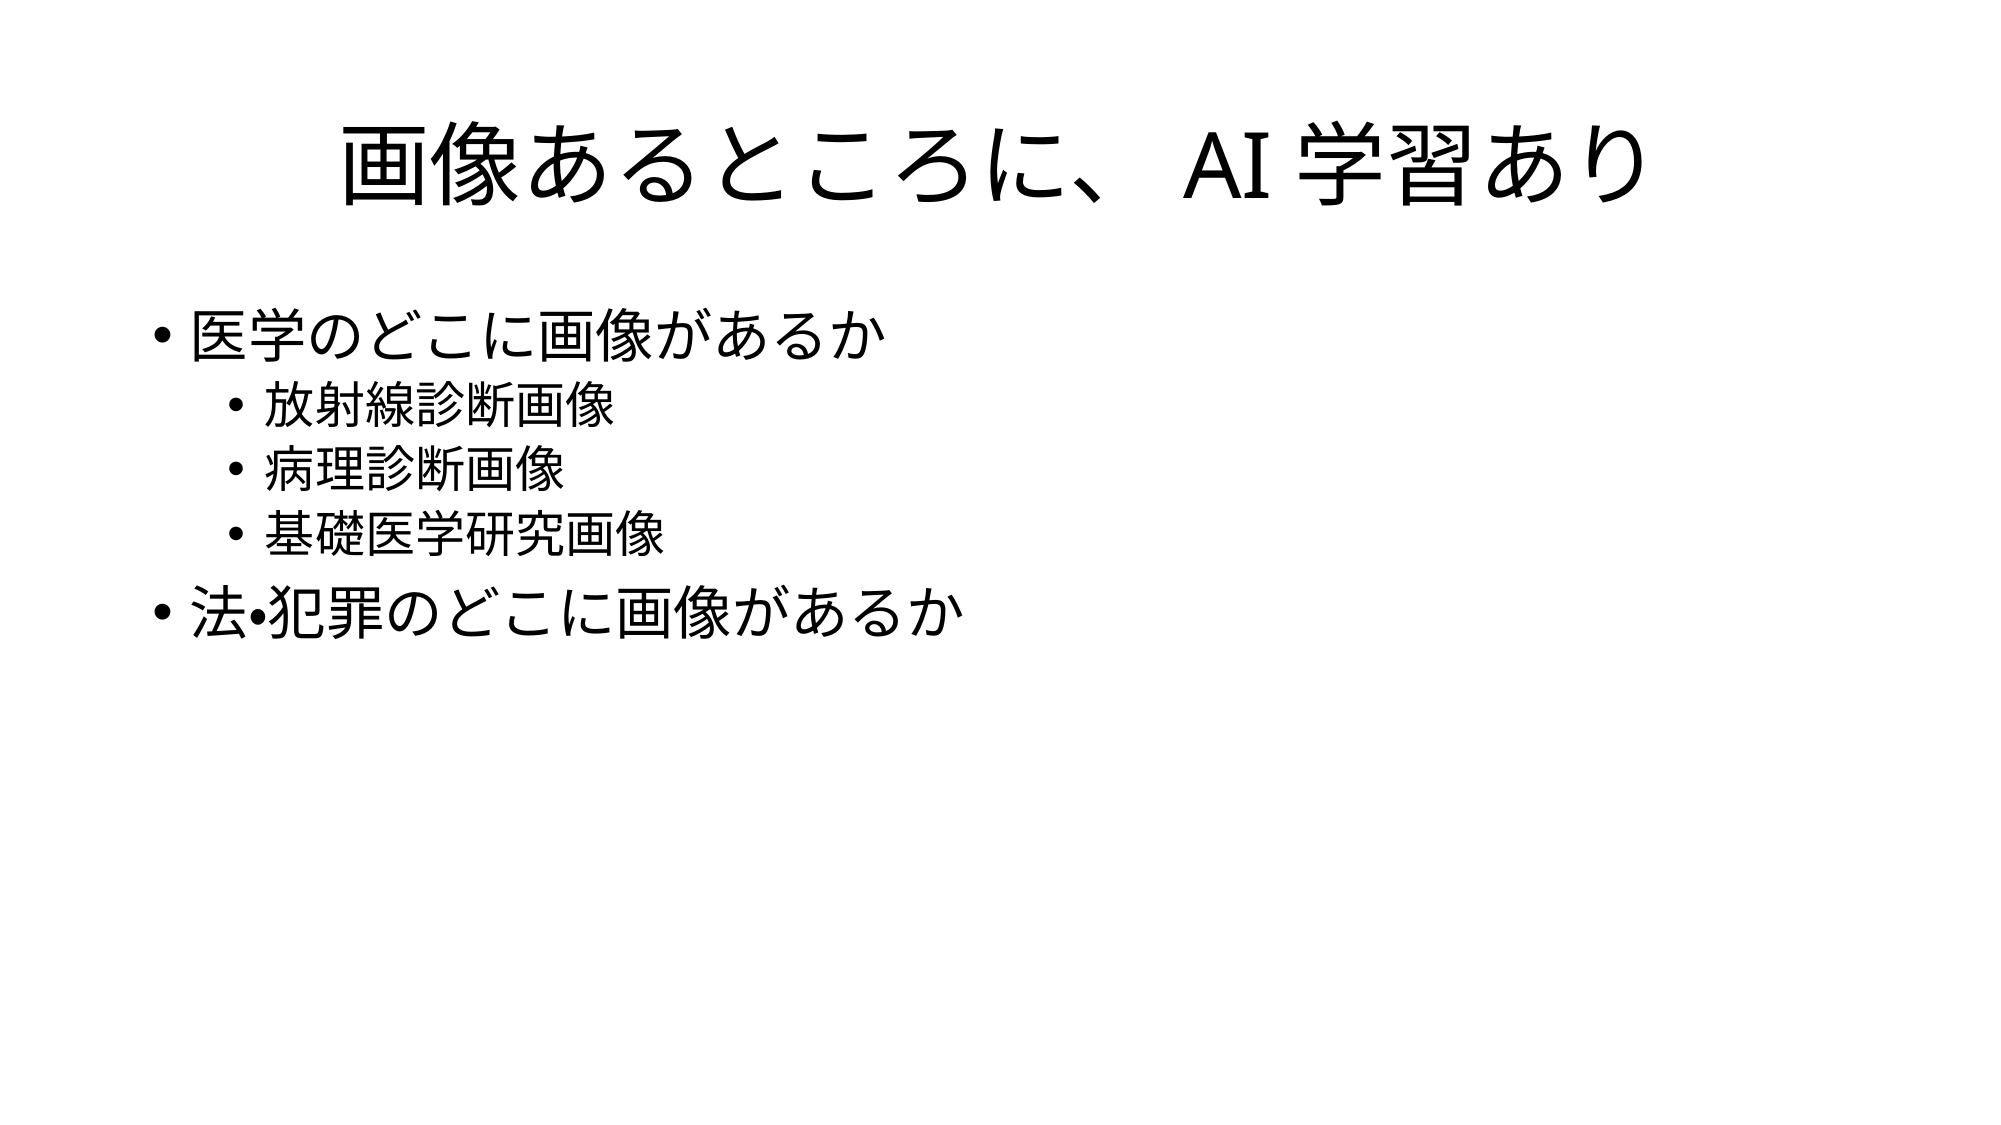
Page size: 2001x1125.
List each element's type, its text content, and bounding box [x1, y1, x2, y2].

list 医学のどこに画像があるか 放射線診断画像 病理診断画像 基礎医学研究画像 法・犯罪のどこに画像があるか [137, 299, 1863, 1014]
title 画像あるところに、AI学習あり [137, 59, 1863, 278]
